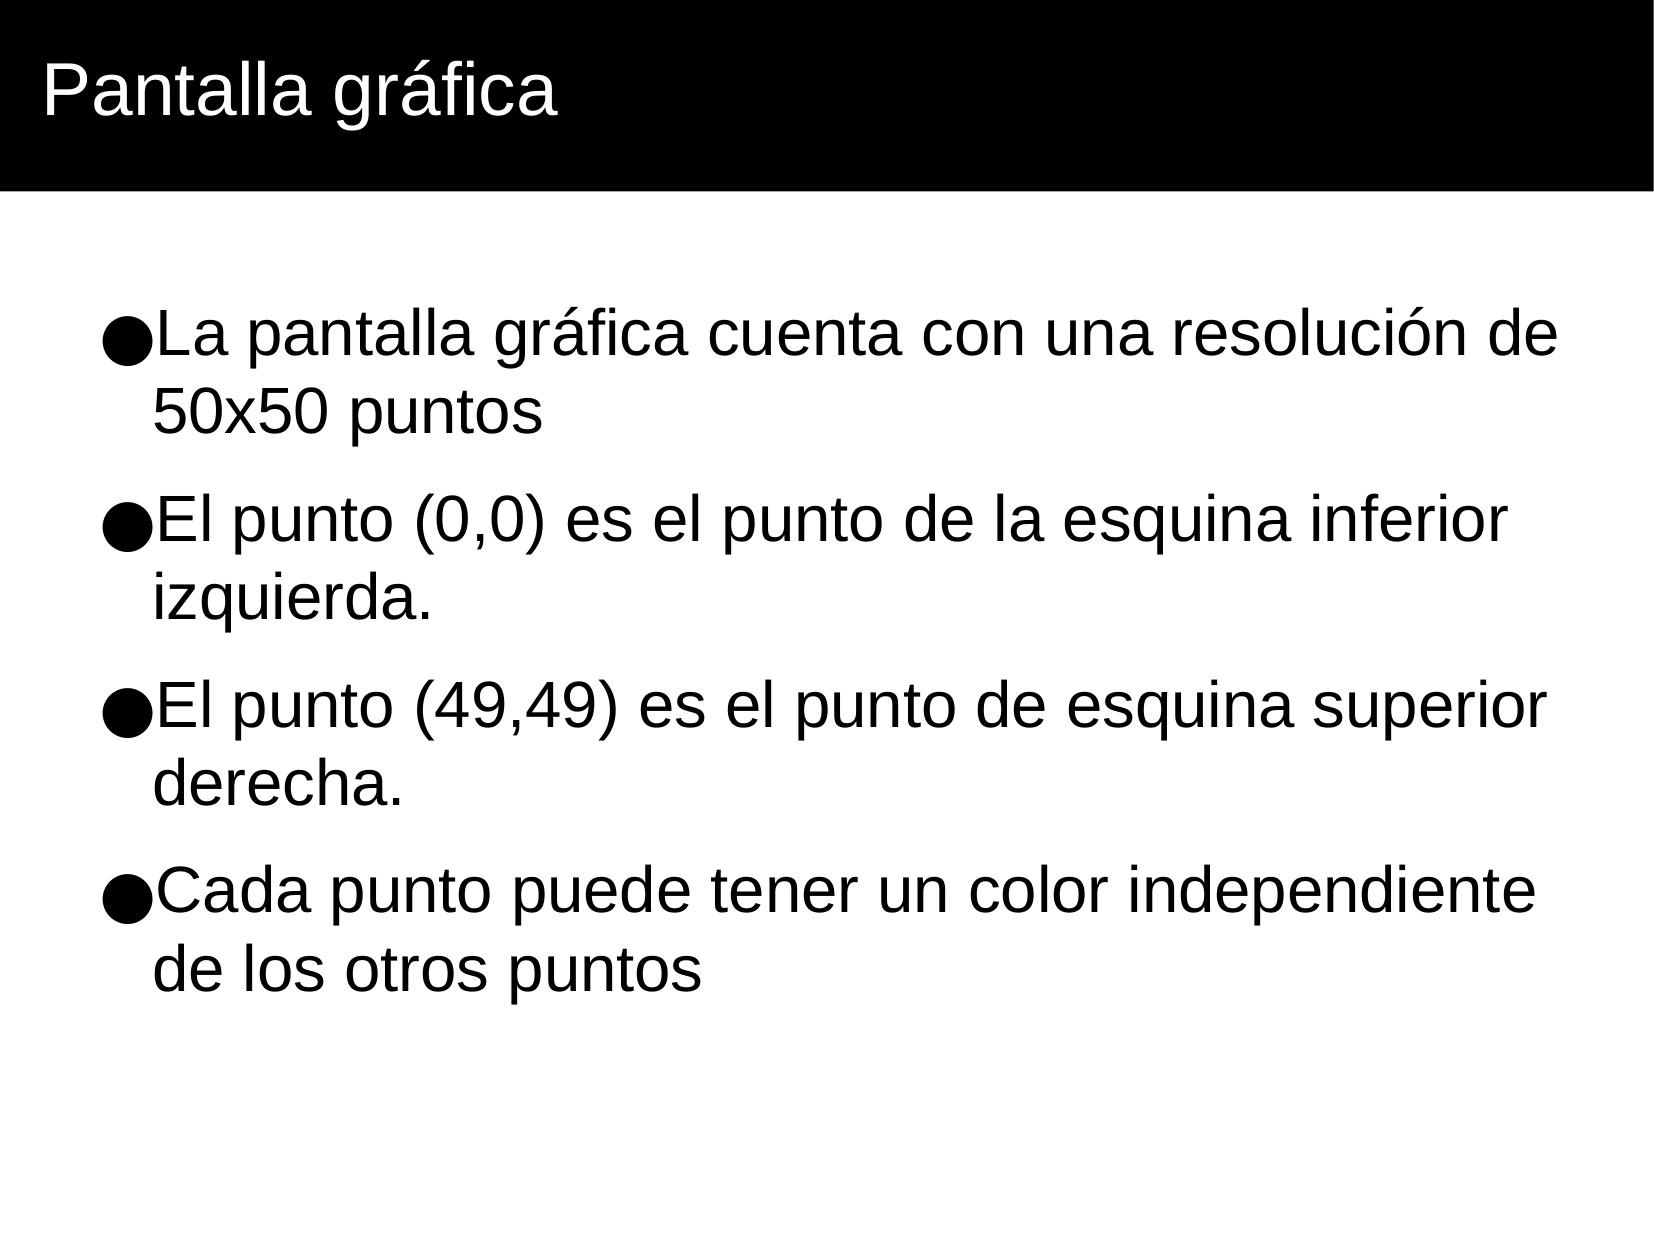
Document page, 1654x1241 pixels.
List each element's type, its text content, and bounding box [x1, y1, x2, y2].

text_box La pantalla gráfica cuenta con una resolución de 50x50 puntos El punto (0,0) es el punto de la esquina inferior izquierda. El punto (49,49) es el punto de esquina superior derecha. Cada punto puede tener un color independiente de los otros puntos [82, 290, 1571, 1010]
text_box Pantalla gráfica [0, 0, 1654, 192]
